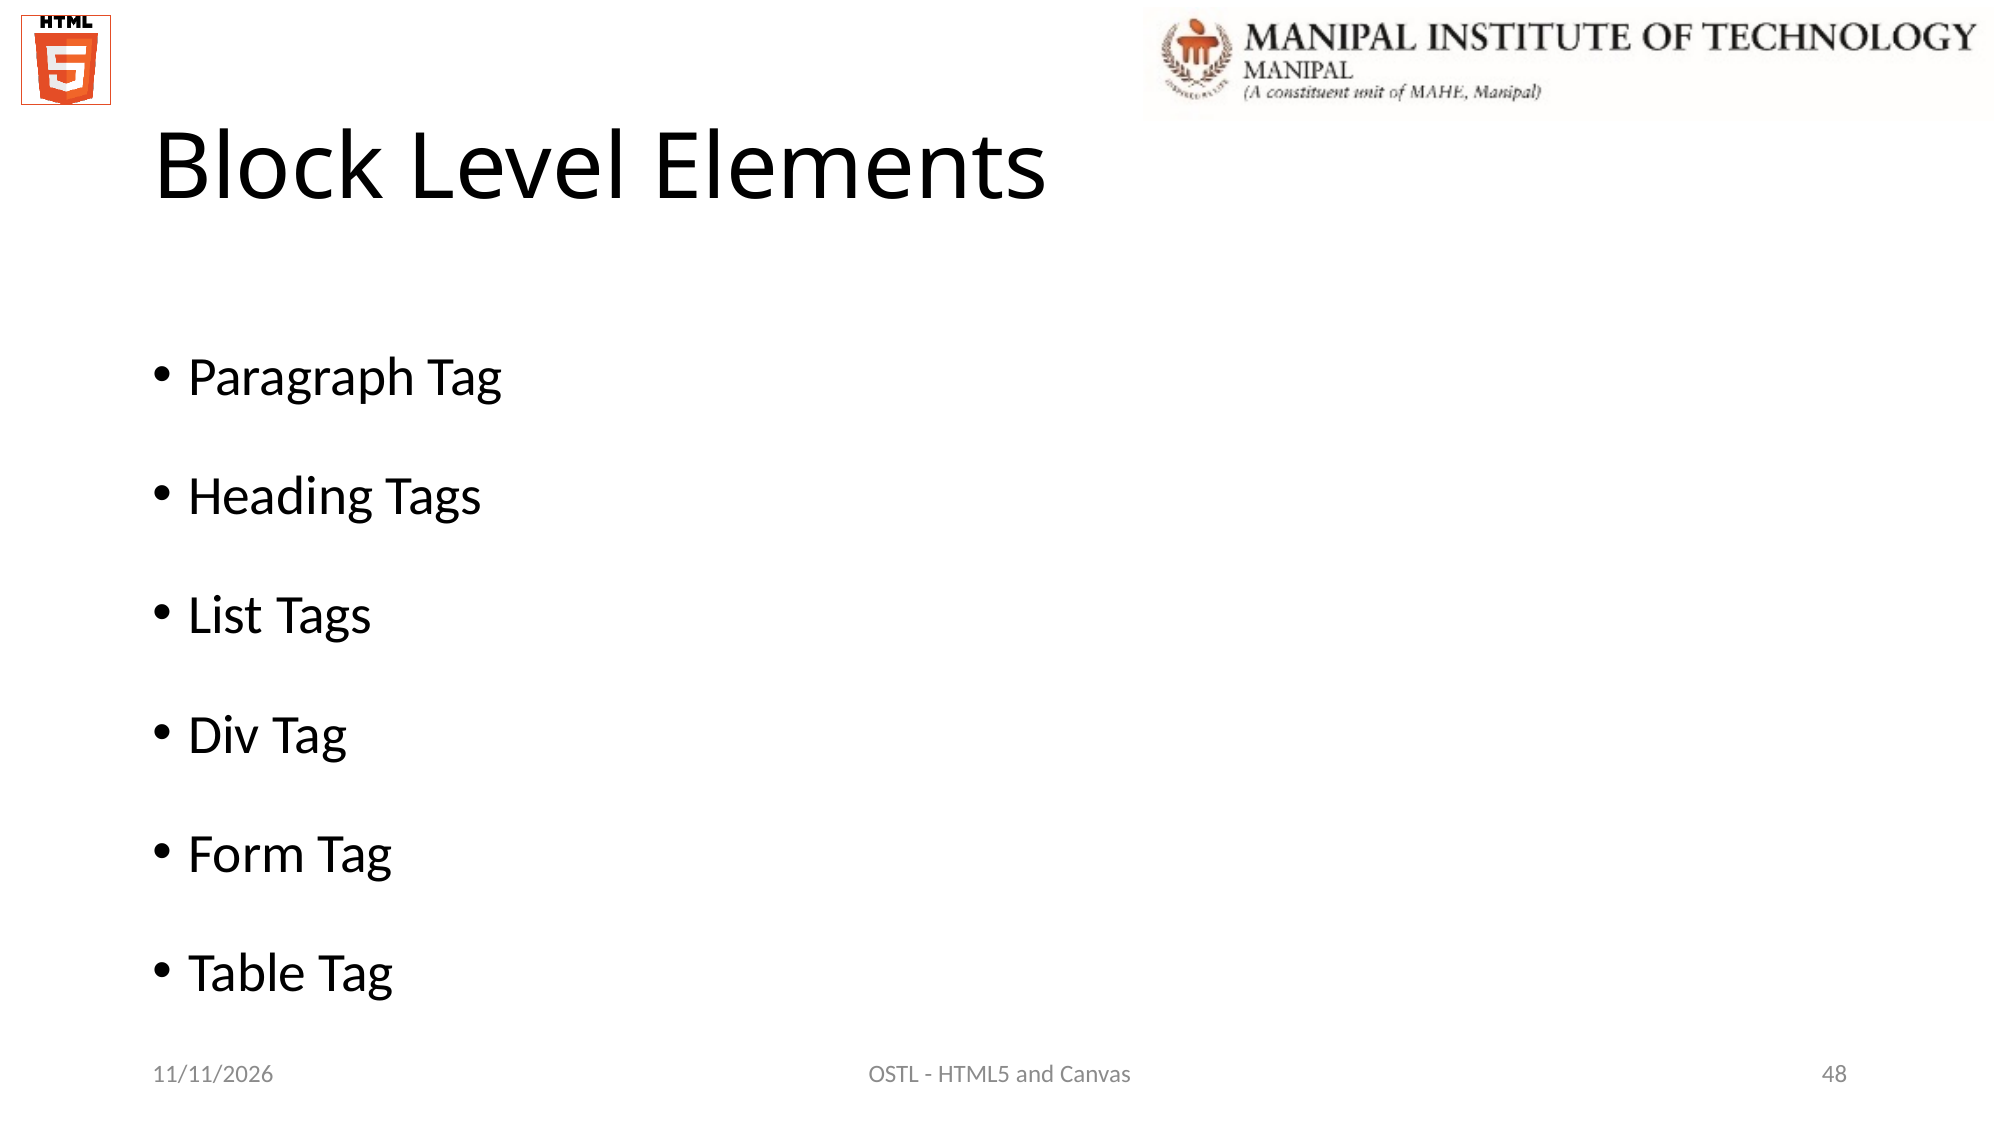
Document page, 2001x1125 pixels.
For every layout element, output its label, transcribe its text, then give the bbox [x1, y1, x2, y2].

picture [22, 16, 110, 104]
slide_number 48 [1412, 1042, 1863, 1103]
list Paragraph Tag Heading Tags List Tags Div Tag Form Tag Table Tag [137, 299, 1863, 1014]
footer OSTL - HTML5 and Canvas [662, 1042, 1338, 1103]
title Block Level Elements [137, 59, 1863, 278]
picture [1143, 7, 1994, 121]
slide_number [137, 1042, 588, 1103]
